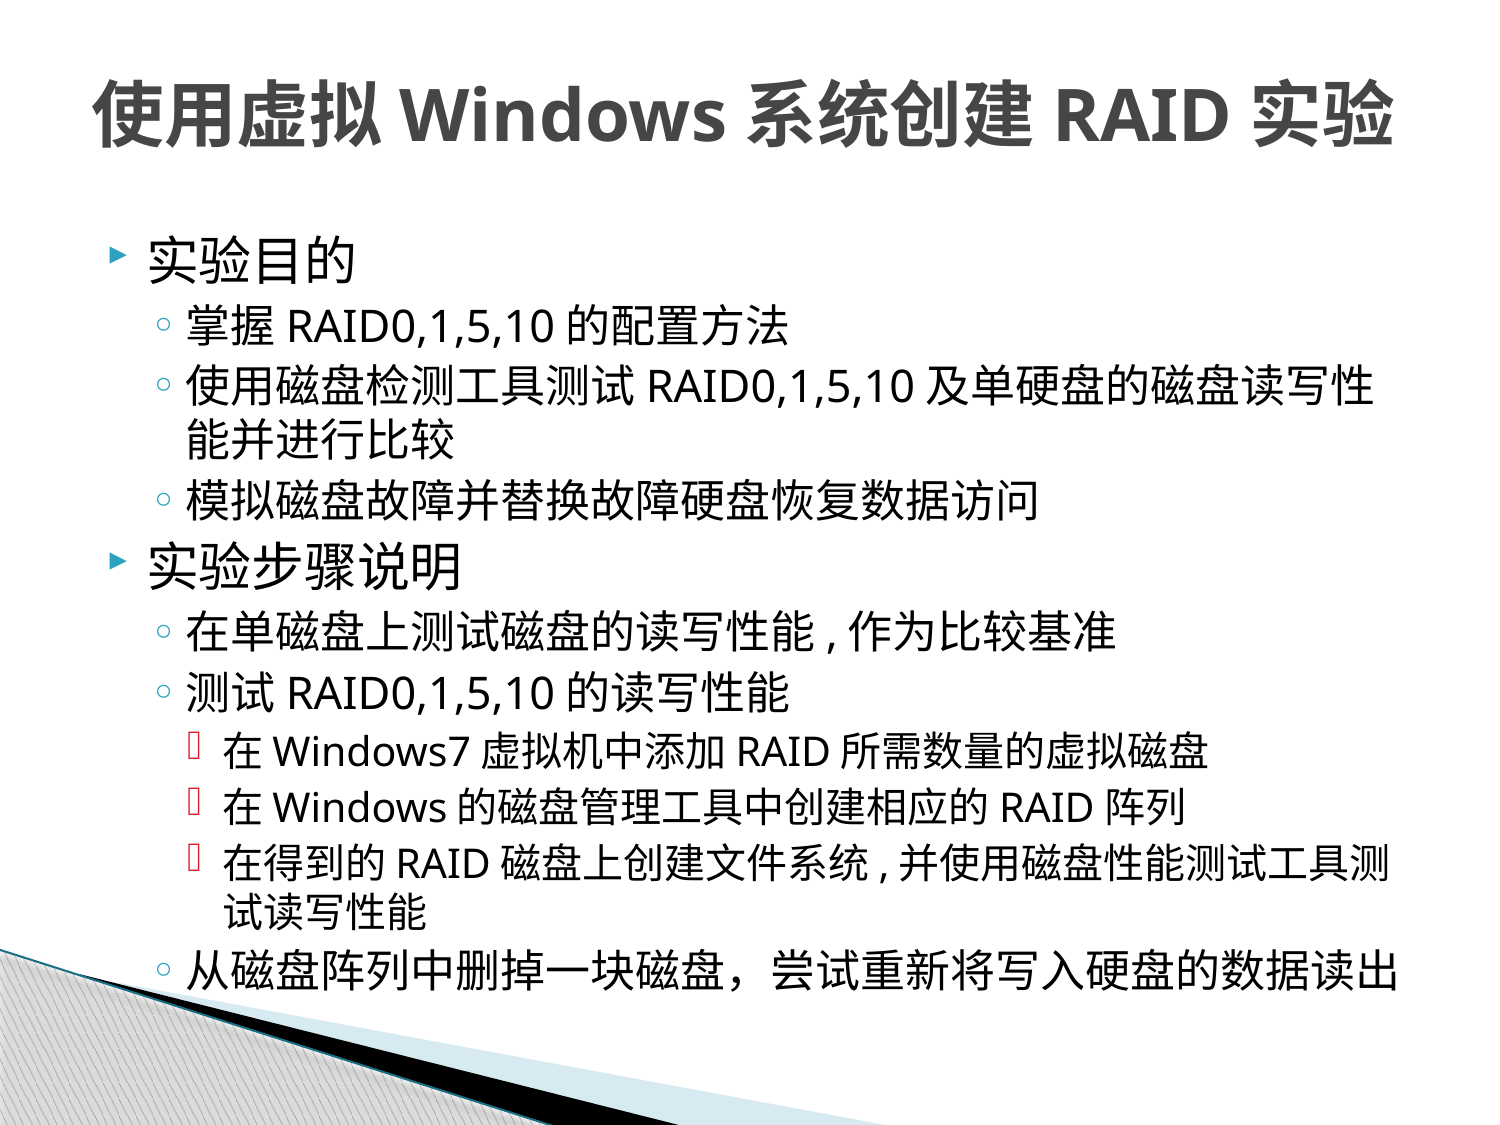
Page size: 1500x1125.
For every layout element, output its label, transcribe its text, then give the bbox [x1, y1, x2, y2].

list 实验目的 掌握RAID0,1,5,10的配置方法 使用磁盘检测工具测试RAID0,1,5,10及单硬盘的磁盘读写性能并进行比较 模拟磁盘故障并替换故障硬盘恢复数据访问 实验步骤说明 在单磁盘上测试磁盘的读写性能,作为比较基准 测试RAID0,1,5,10的读写性能 在Windows7虚拟机中添加RAID所需数量的虚拟磁盘 在Windows的磁盘管理工具中创建相应的RAID阵列 在得到的RAID磁盘上创建文件系统,并使用磁盘性能测试工具测试读写性能 从磁盘阵列中删掉一块磁盘，尝试重新将写入硬盘的数据读出 [75, 219, 1425, 1059]
title 使用虚拟Windows系统创建RAID实验 [76, 19, 1427, 207]
